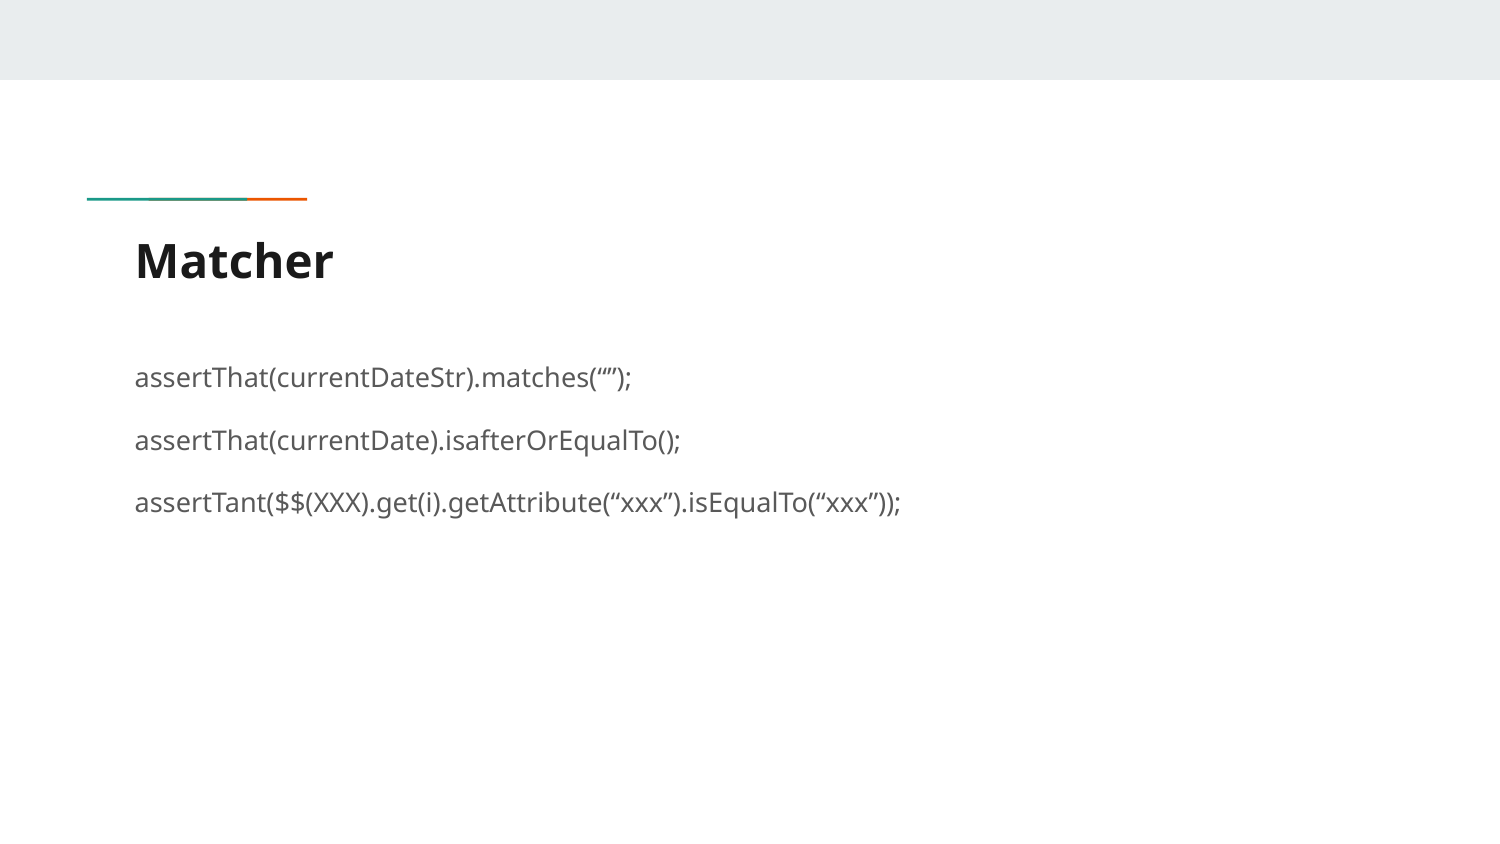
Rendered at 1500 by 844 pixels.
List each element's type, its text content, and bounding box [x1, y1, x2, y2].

list assertThat(currentDateStr).matches(“”); assertThat(currentDate).isafterOrEqualTo(); assertTant($$(XXX).get(i).getAttribute(“xxx”).isEqualTo(“xxx”)); [119, 341, 1381, 712]
title Matcher [119, 216, 1381, 305]
